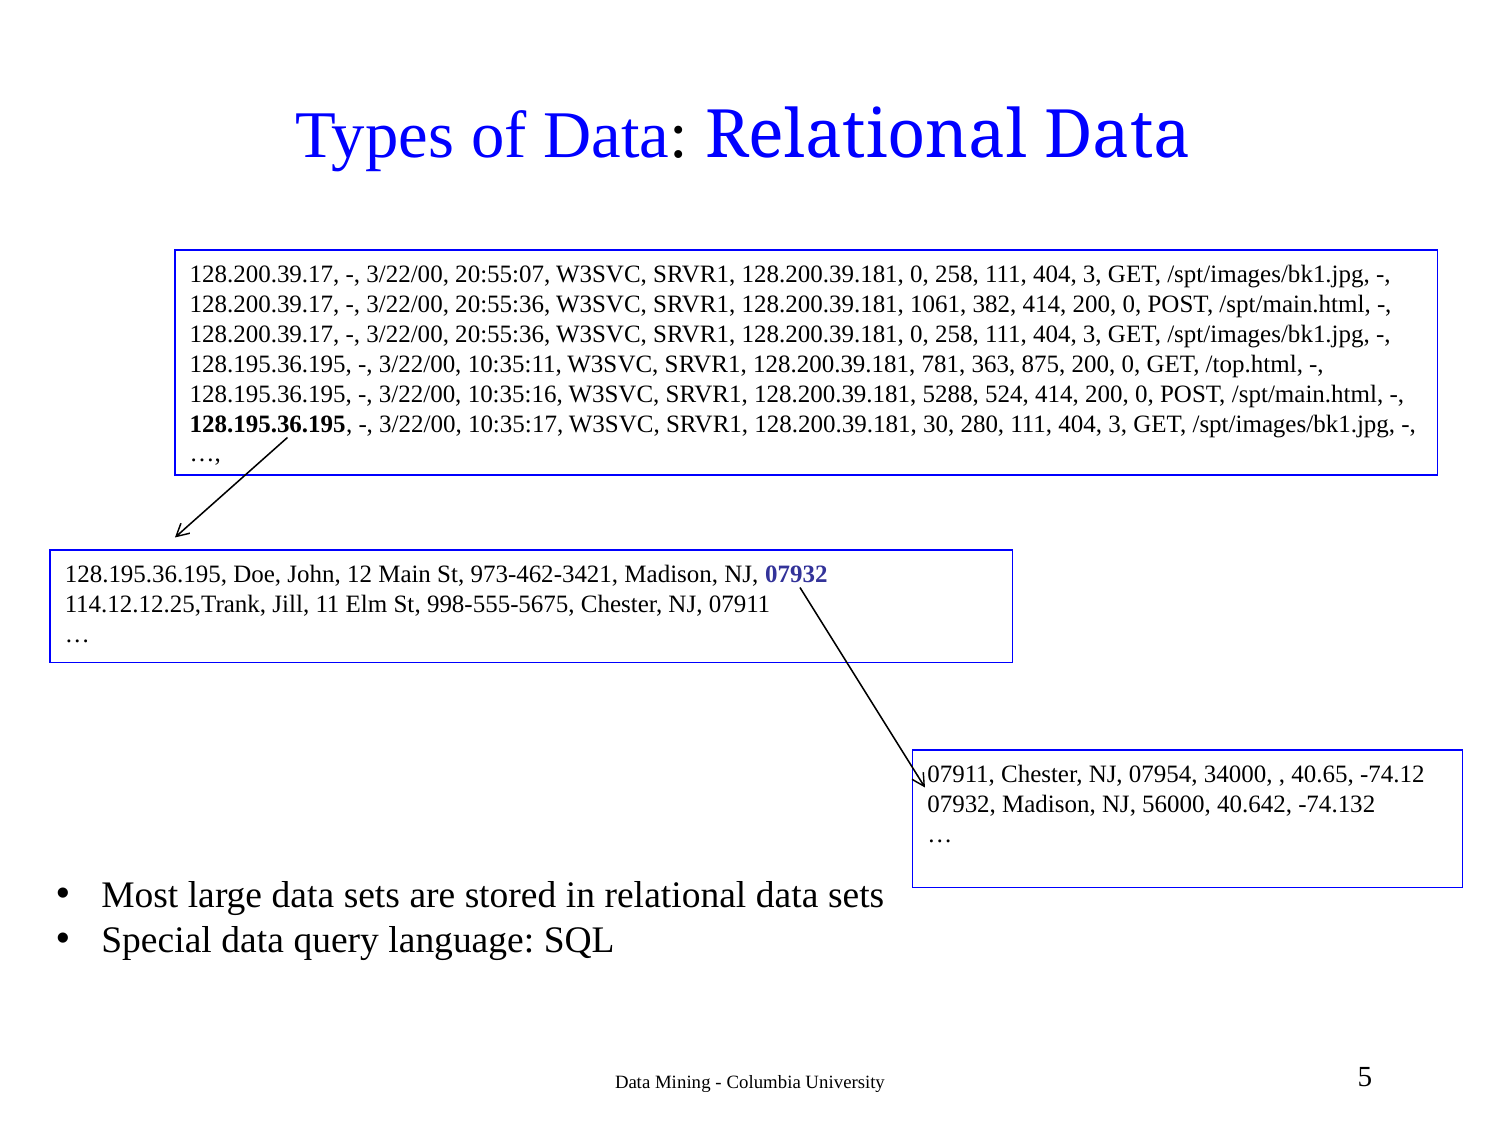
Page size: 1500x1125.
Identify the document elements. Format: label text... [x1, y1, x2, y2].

text_box 07911, Chester, NJ, 07954, 34000, , 40.65, -74.12 07932, Madison, NJ, 56000, 40.642, -74.132 … [912, 749, 1463, 888]
footer Data Mining - Columbia University [512, 1062, 988, 1101]
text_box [174, 437, 288, 538]
text_box [0, 37, 1238, 1075]
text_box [762, 624, 963, 751]
text_box 128.195.36.195, Doe, John, 12 Main St, 973-462-3421, Madison, NJ, 07932 114.12.12.25,Trank, Jill, 11 Elm St, 998-555-5675, Chester, NJ, 07911 … [49, 549, 1013, 663]
slide_number 5 [1074, 1049, 1388, 1101]
text_box Types of Data: Relational Data [50, 37, 1438, 225]
text_box 128.200.39.17, -, 3/22/00, 20:55:07, W3SVC, SRVR1, 128.200.39.181, 0, 258, 111, 404, 3, GET, /spt/images/bk1.jpg, -, 128.200.39.17, -, 3/22/00, 20:55:36, W3SVC, SRVR1, 128.200.39.181, 1061, 382, 414, 200, 0, POST, /spt/main.html, -, 128.200.39.17, -, 3/22/00, 20:55:36, W3SVC, SRVR1, 128.200.39.181, 0, 258, 111, 404, 3, GET, /spt/images/bk1.jpg, -, 128.195.36.195, -, 3/22/00, 10:35:11, W3SVC, SRVR1, 128.200.39.181, 781, 363, 875, 200, 0, GET, /top.html, -, 128.195.36.195, -, 3/22/00, 10:35:16, W3SVC, SRVR1, 128.200.39.181, 5288, 524, 414, 200, 0, POST, /spt/main.html, -, 128.195.36.195, -, 3/22/00, 10:35:17, W3SVC, SRVR1, 128.200.39.181, 30, 280, 111, 404, 3, GET, /spt/images/bk1.jpg, -, …, [174, 249, 1438, 475]
text_box Most large data sets are stored in relational data sets Special data query language: SQL [41, 862, 901, 968]
